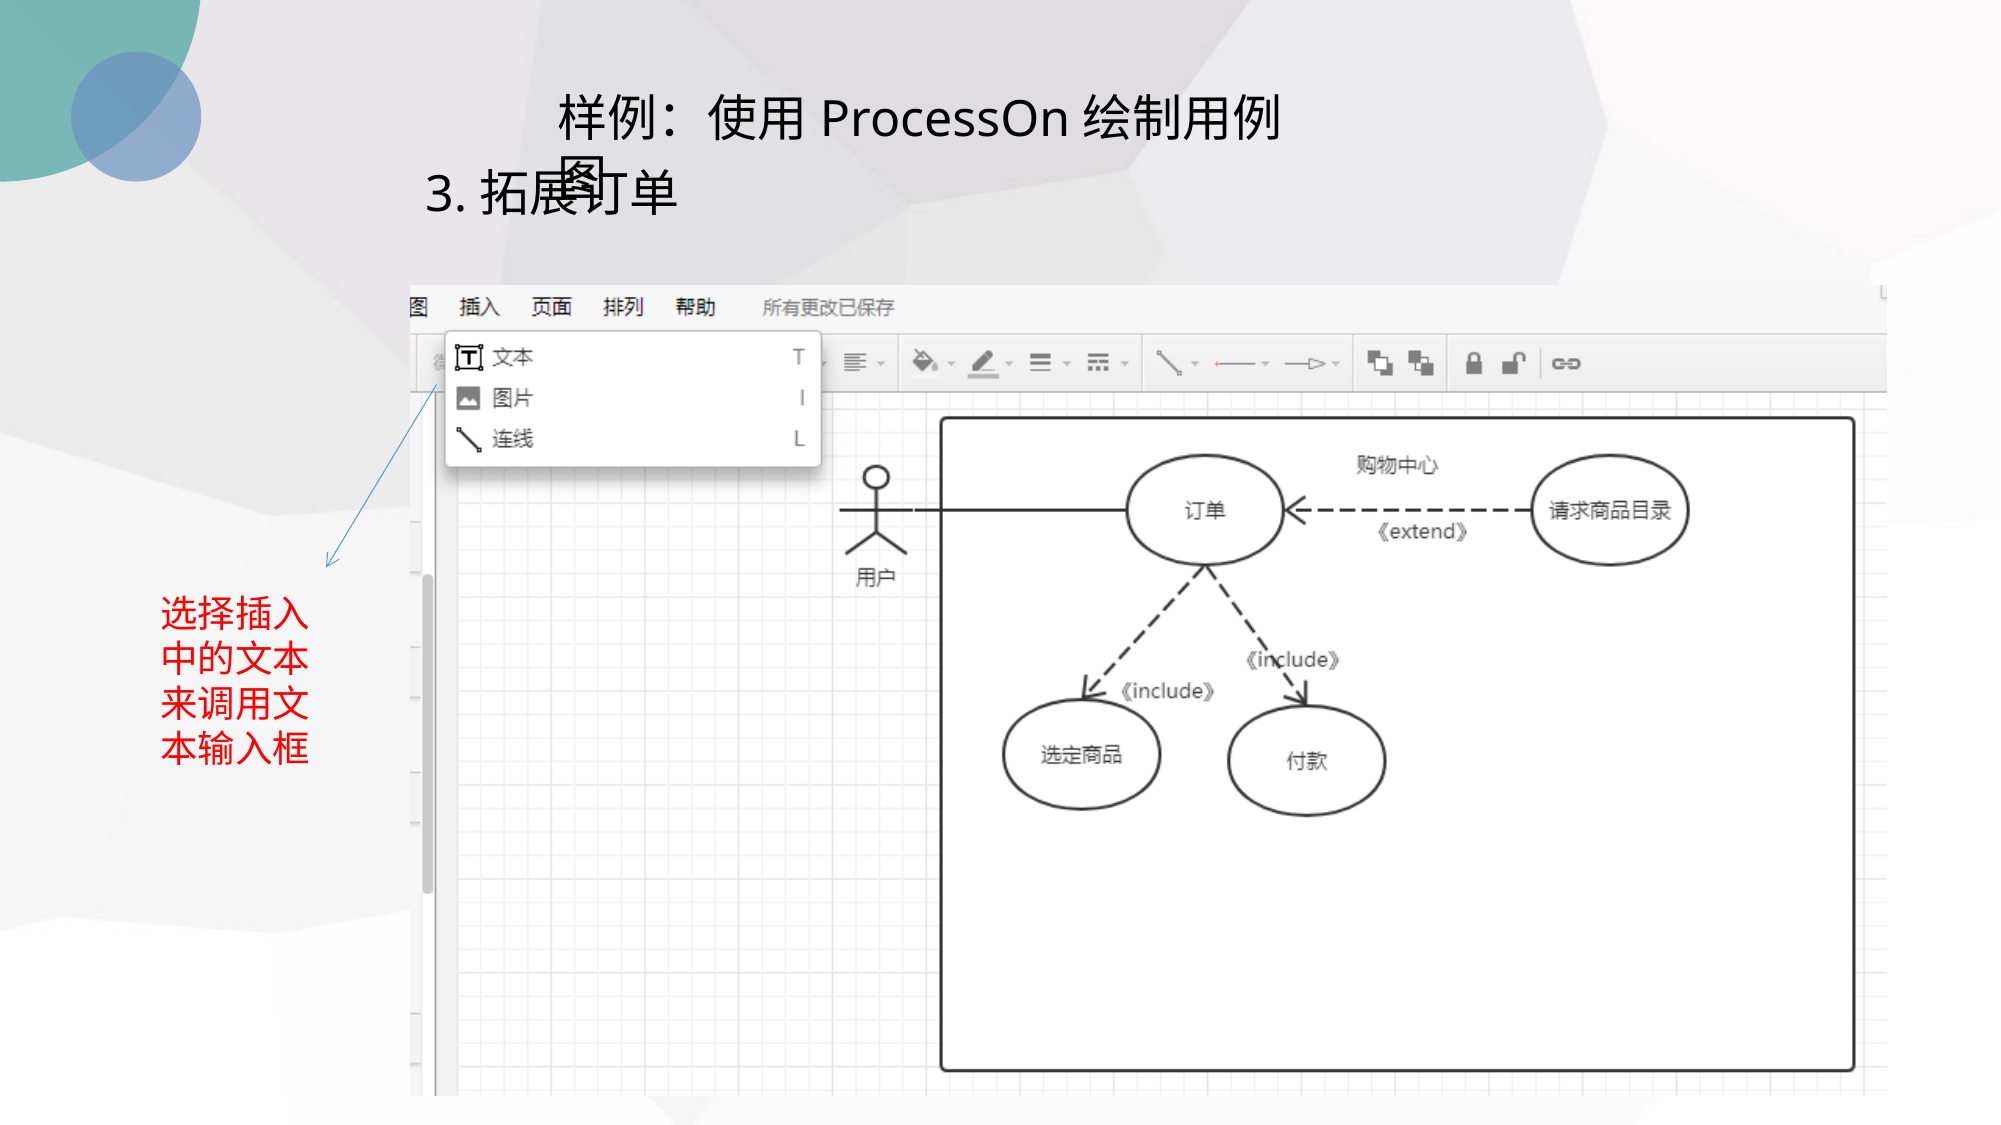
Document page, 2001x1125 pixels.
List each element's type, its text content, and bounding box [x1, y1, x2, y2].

picture [0, 0, 2001, 1125]
text_box 选择插入中的文本来调用文本输入框 [145, 582, 327, 823]
text_box 样例：使用ProcessOn绘制用例图 [543, 78, 1326, 154]
text_box [70, 50, 203, 183]
text_box [0, 0, 202, 183]
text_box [326, 384, 437, 568]
text_box 3.拓展订单 [410, 154, 1801, 229]
